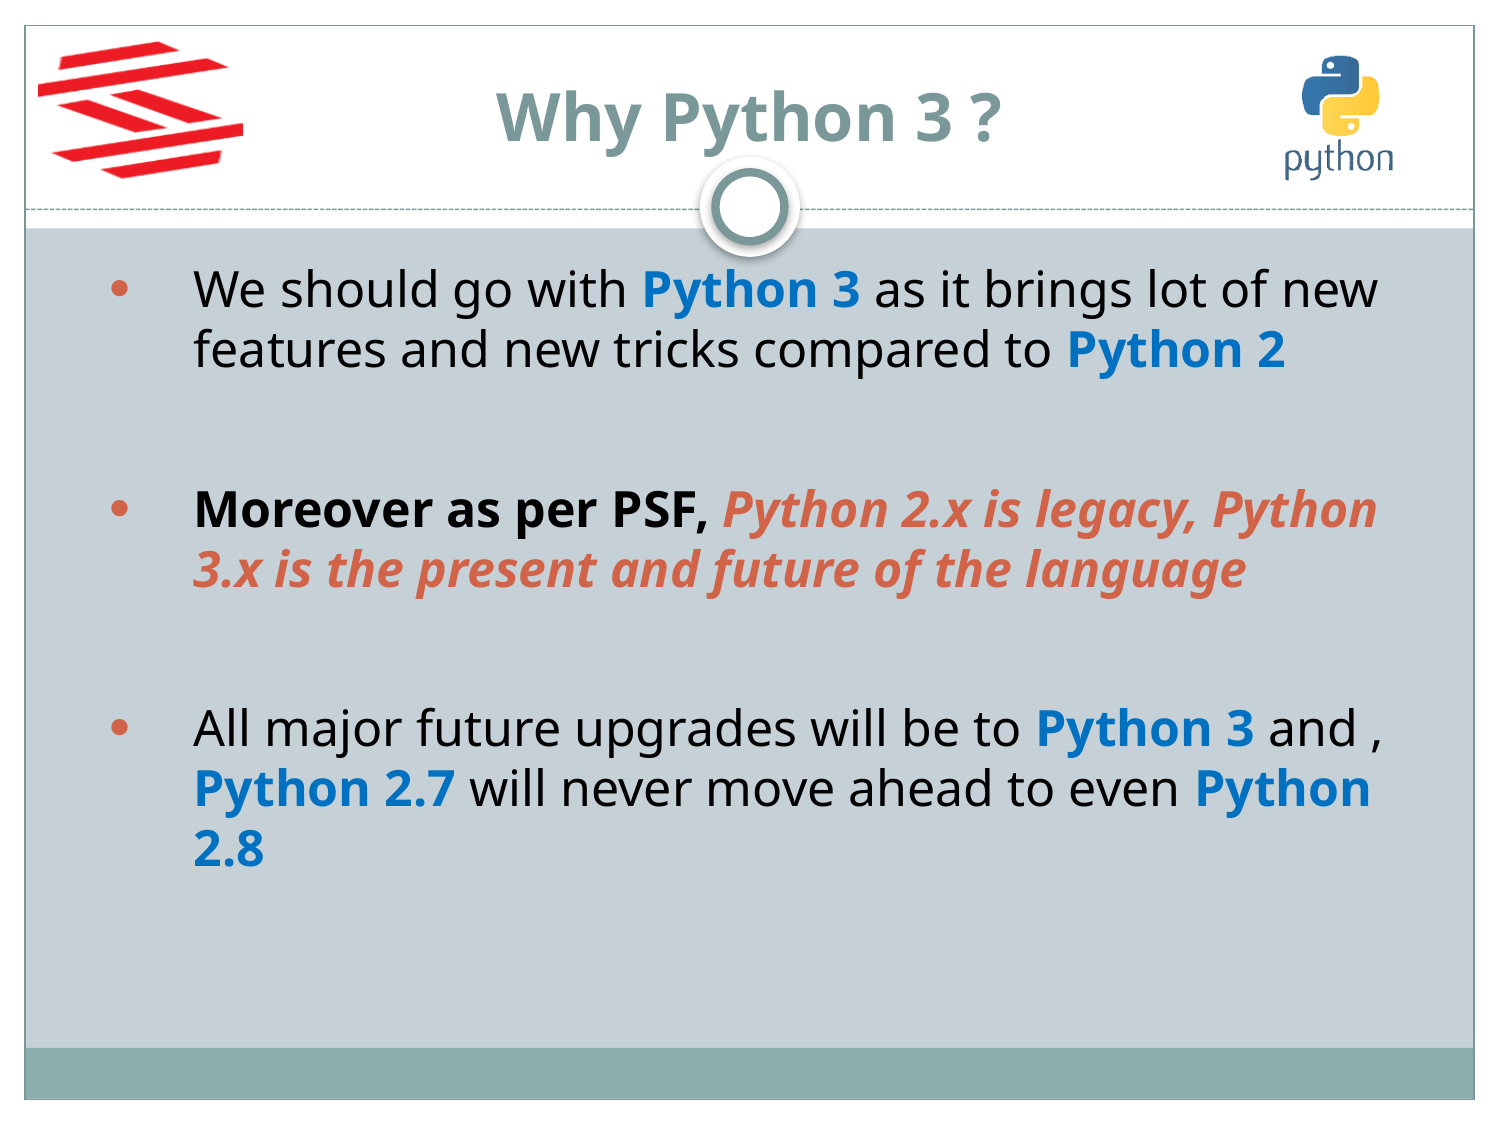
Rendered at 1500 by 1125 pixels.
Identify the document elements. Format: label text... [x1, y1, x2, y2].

picture [1206, 53, 1471, 186]
list We should go with Python 3 as it brings lot of new features and new tricks compared to Python 2 Moreover as per PSF, Python 2.x is legacy, Python 3.x is the present and future of the language All major future upgrades will be to Python 3 and , Python 2.7 will never move ahead to even Python 2.8 [49, 250, 1445, 1047]
title Why Python 3 ? [237, 37, 1450, 162]
picture [37, 40, 243, 185]
